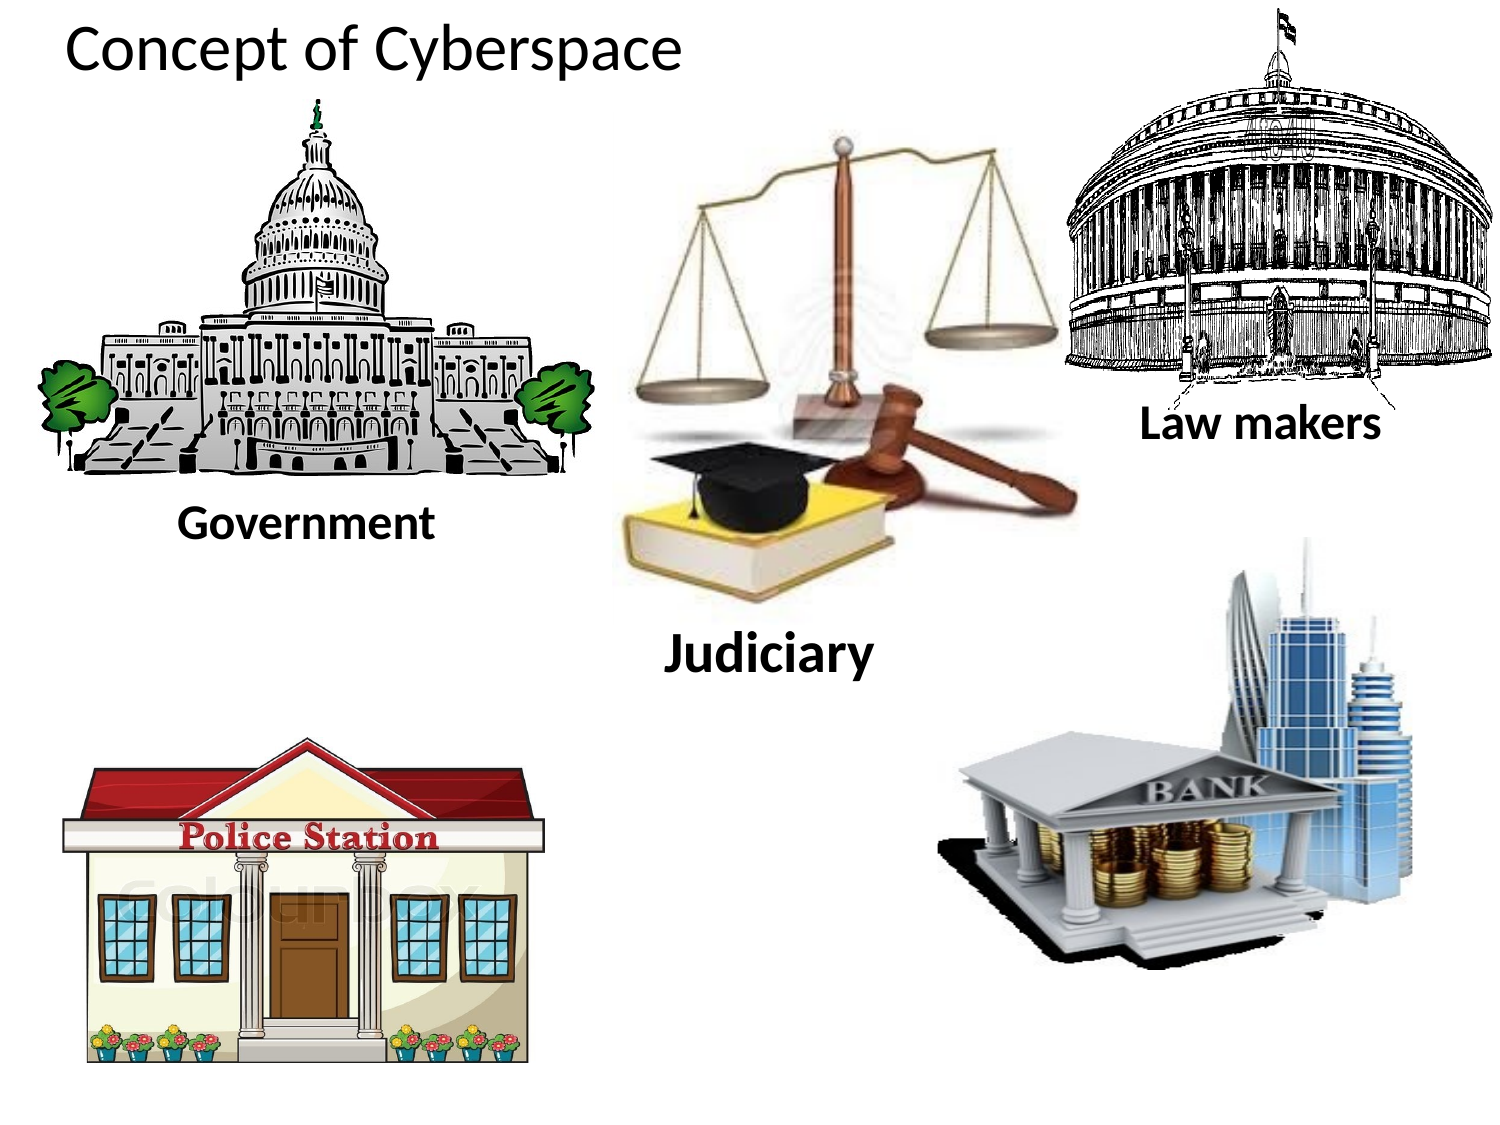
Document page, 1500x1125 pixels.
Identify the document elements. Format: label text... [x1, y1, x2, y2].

text_box [62, 737, 545, 1063]
text_box [37, 99, 595, 476]
text_box Law makers [1137, 387, 1425, 450]
text_box [612, 112, 1082, 625]
text_box Government [174, 487, 479, 550]
text_box [1062, 0, 1500, 410]
text_box [937, 537, 1413, 970]
text_box Judiciary [662, 612, 913, 685]
title Concept of Cyberspace [47, 0, 700, 138]
